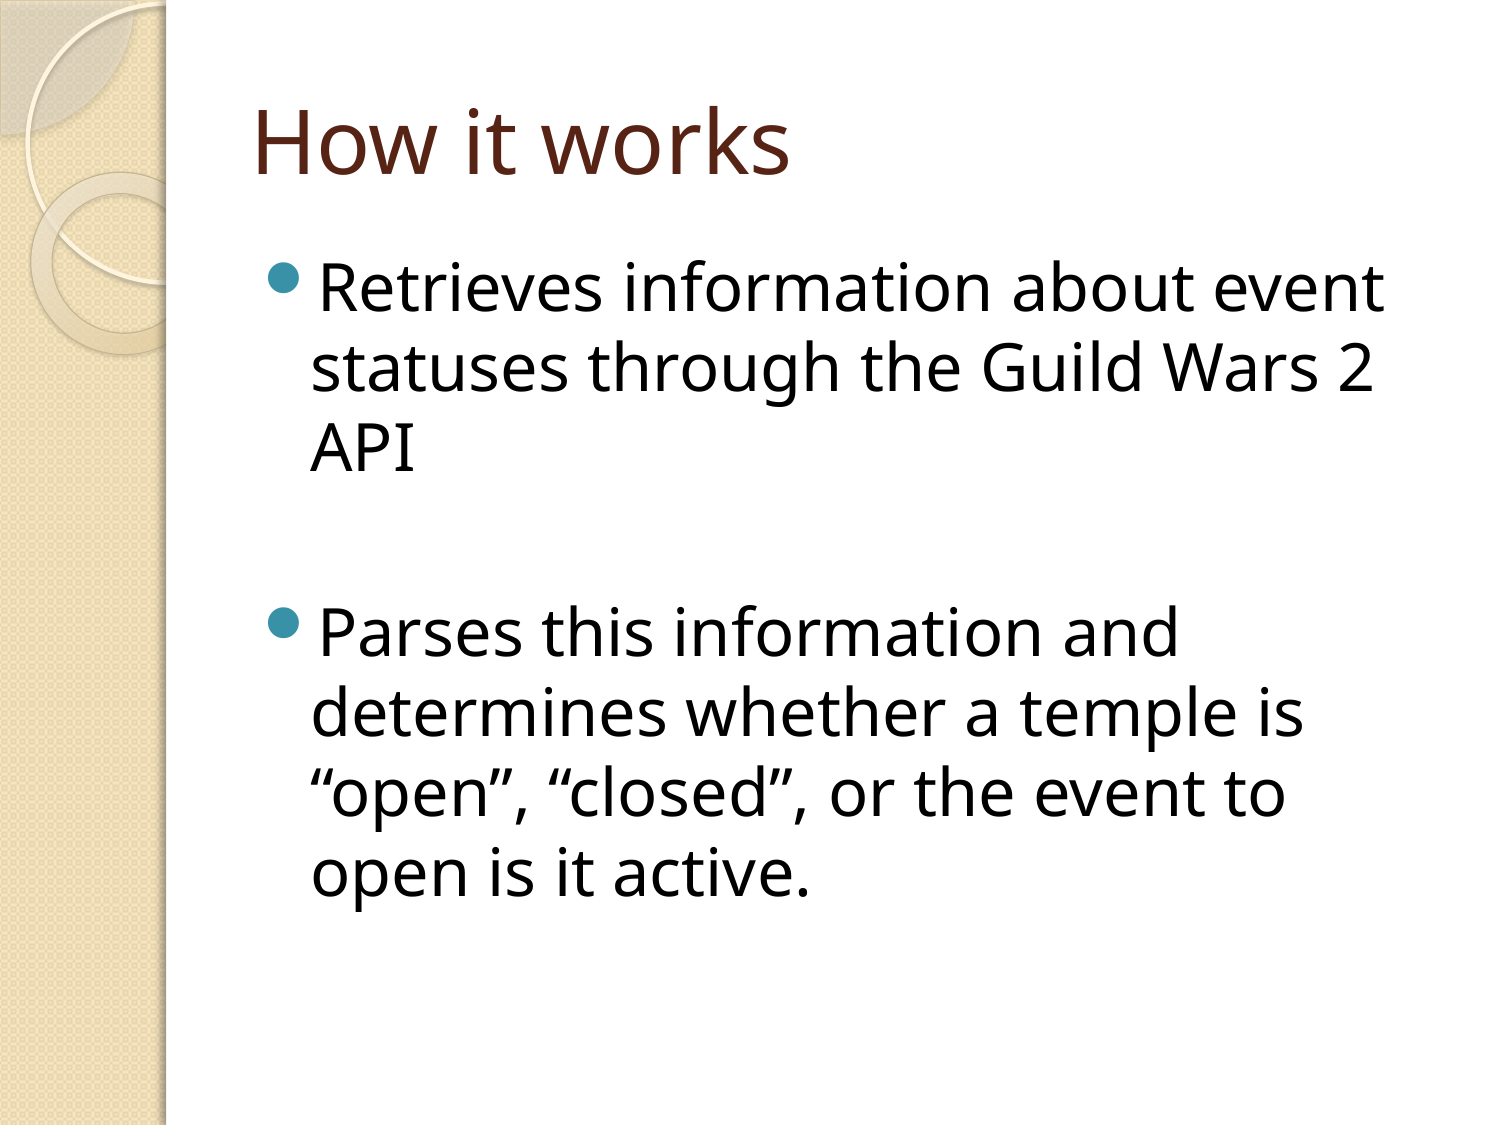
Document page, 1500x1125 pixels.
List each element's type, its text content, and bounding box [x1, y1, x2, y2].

list Retrieves information about event statuses through the Guild Wars 2 API Parses this information and determines whether a temple is “open”, “closed”, or the event to open is it active. [235, 237, 1466, 1025]
title How it works [235, 45, 1466, 233]
